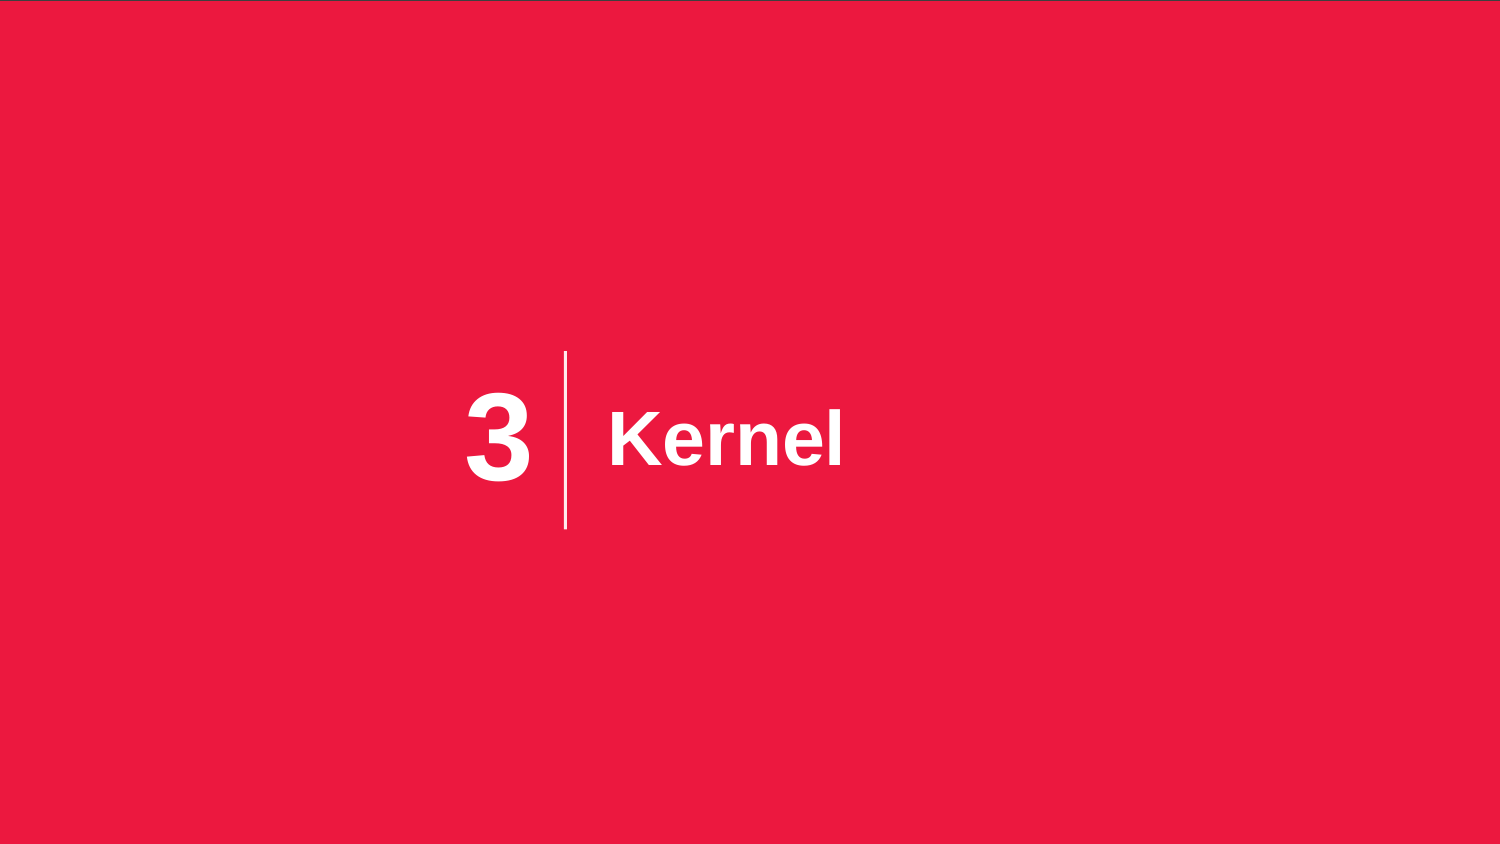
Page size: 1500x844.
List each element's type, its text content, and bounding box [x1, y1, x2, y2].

text_box Kernel [592, 245, 1381, 636]
text_box [563, 351, 567, 530]
text_box 3 [449, 360, 540, 521]
